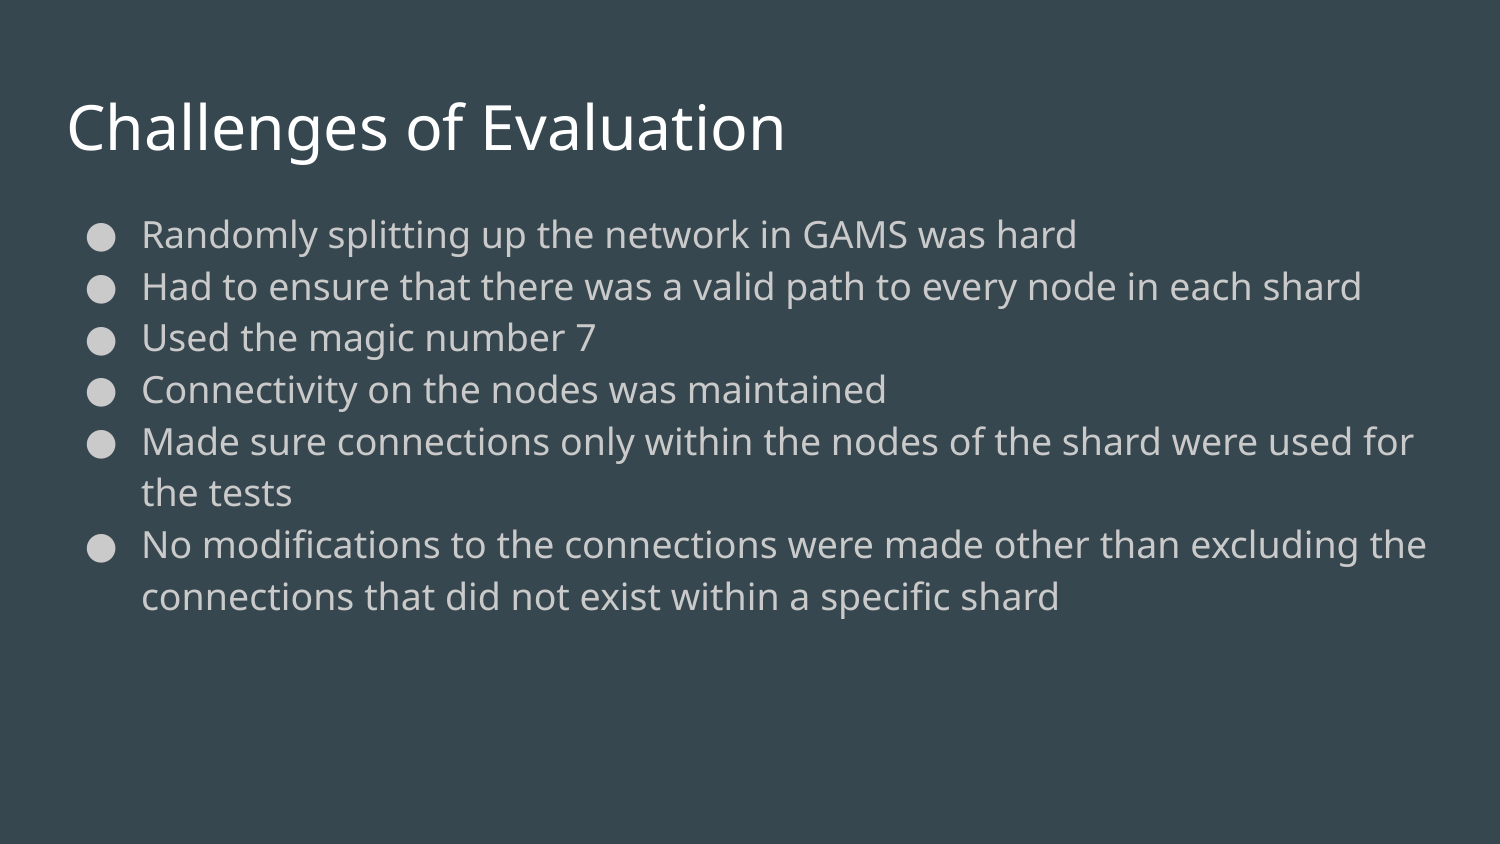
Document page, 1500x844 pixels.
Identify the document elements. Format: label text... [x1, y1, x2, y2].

title Challenges of Evaluation [51, 72, 1449, 167]
list Randomly splitting up the network in GAMS was hard Had to ensure that there was a valid path to every node in each shard Used the magic number 7 Connectivity on the nodes was maintained Made sure connections only within the nodes of the shard were used for the tests No modifications to the connections were made other than excluding the connections that did not exist within a specific shard [51, 189, 1449, 750]
